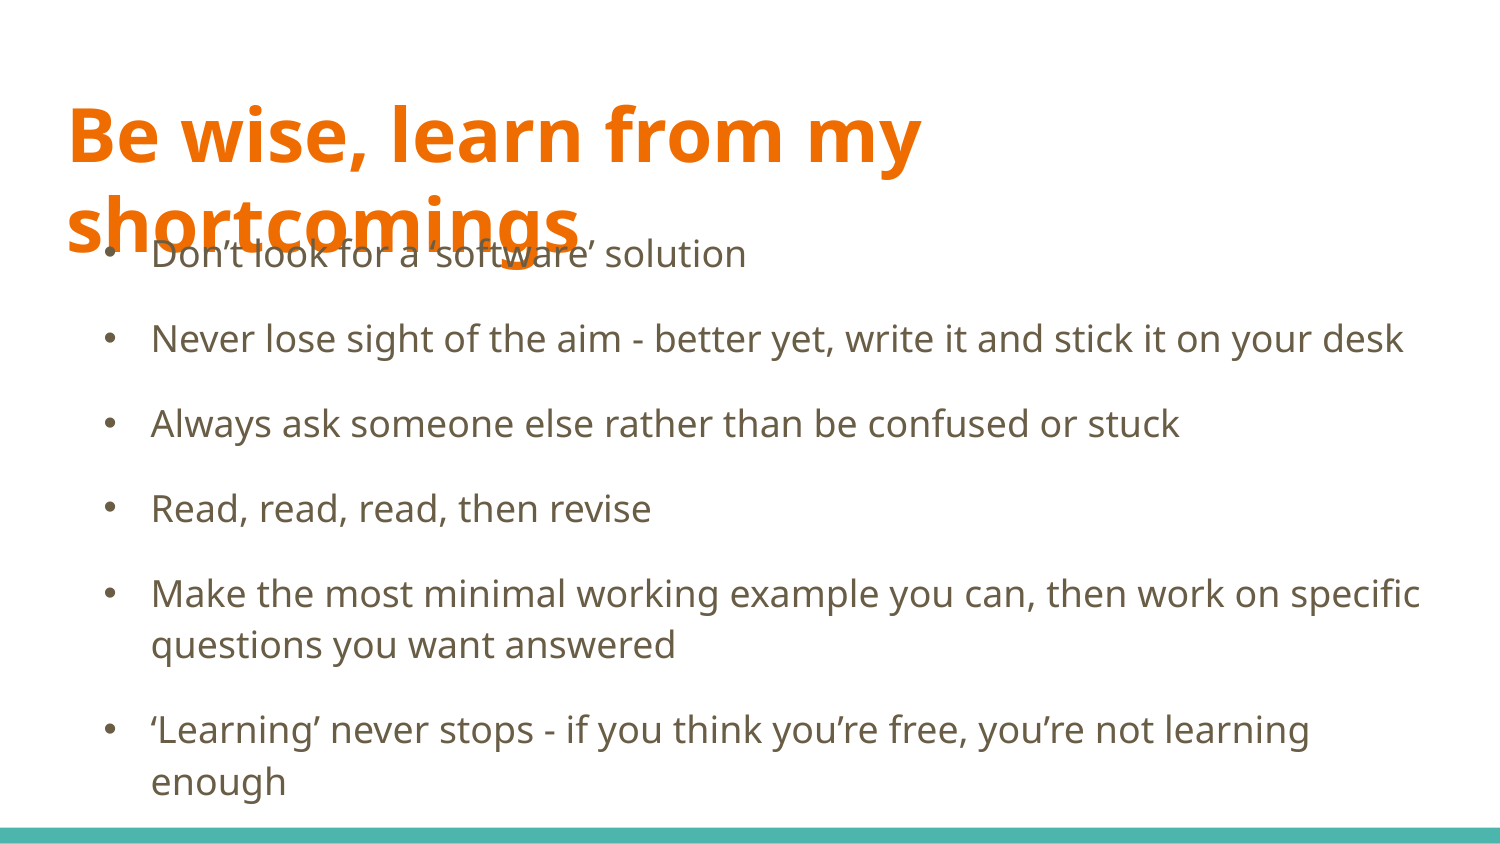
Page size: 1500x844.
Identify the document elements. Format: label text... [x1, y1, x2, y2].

title Be wise, learn from my shortcomings [51, 72, 1449, 189]
list Don’t look for a ‘software’ solution Never lose sight of the aim - better yet, write it and stick it on your desk Always ask someone else rather than be confused or stuck Read, read, read, then revise Make the most minimal working example you can, then work on specific questions you want answered ‘Learning’ never stops - if you think you’re free, you’re not learning enough [51, 207, 1449, 750]
